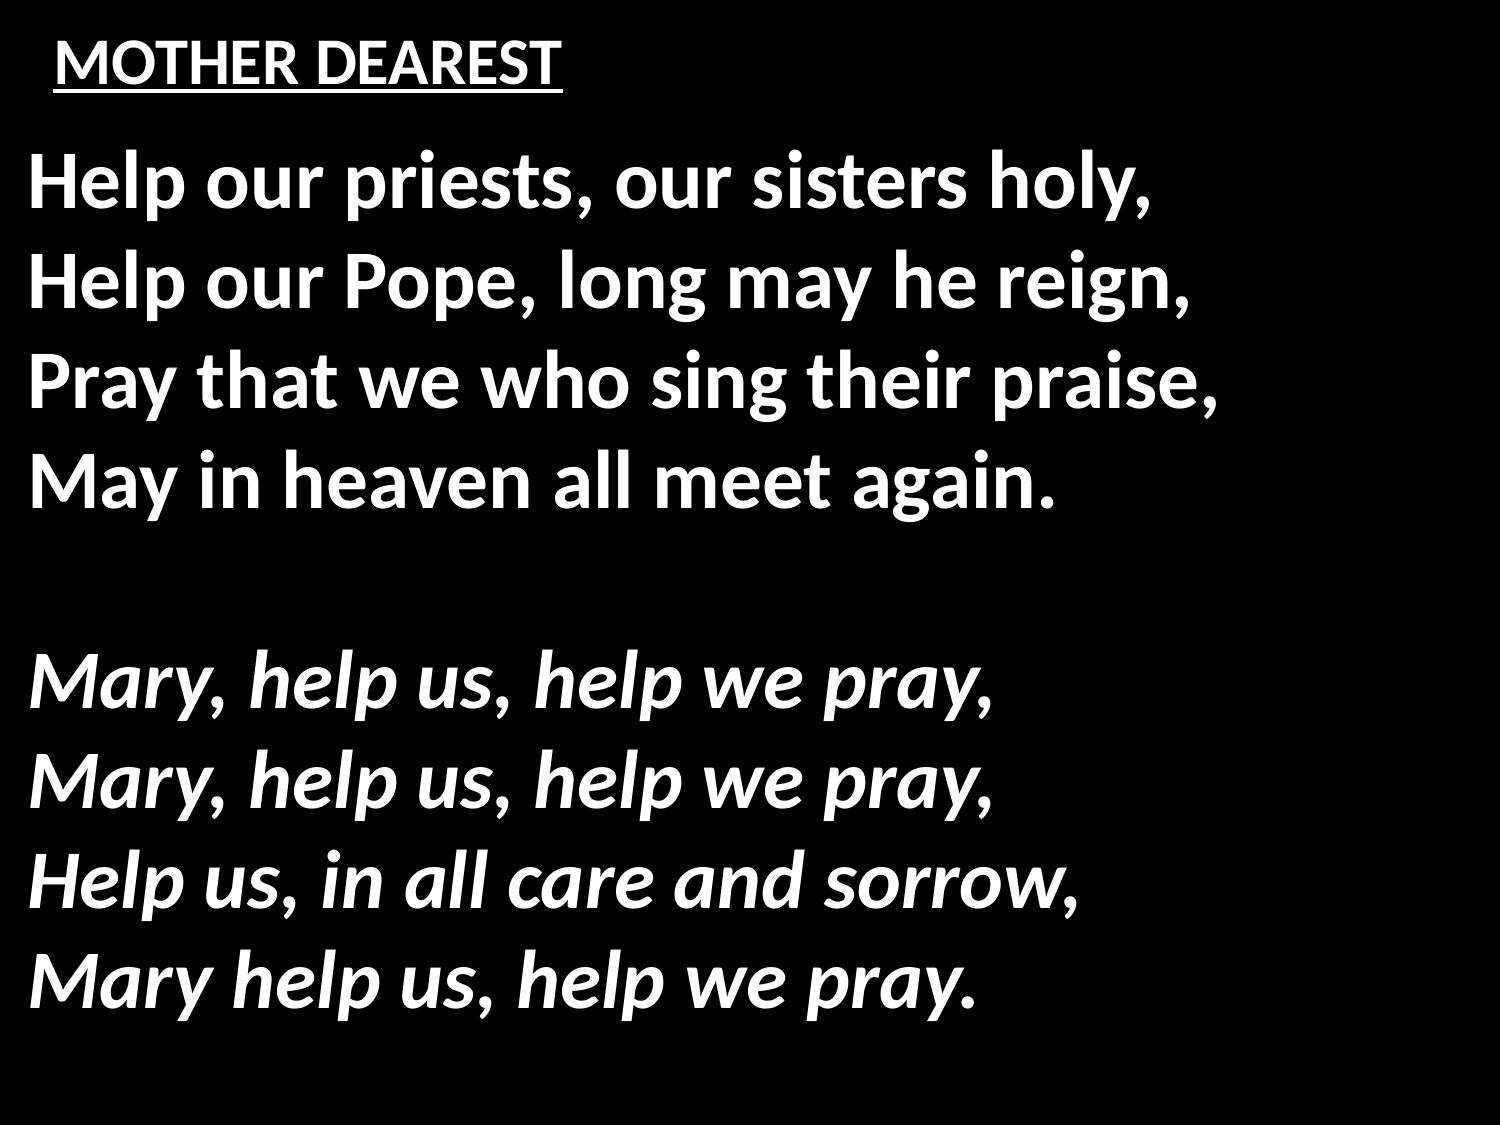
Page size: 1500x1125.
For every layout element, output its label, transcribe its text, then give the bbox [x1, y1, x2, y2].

list Help our priests, our sisters holy, Help our Pope, long may he reign, Pray that we who sing their praise, May in heaven all meet again. Mary, help us, help we pray, Mary, help us, help we pray, Help us, in all care and sorrow, Mary help us, help we pray. [8, 125, 1489, 1116]
title MOTHER DEAREST [10, 0, 1490, 117]
